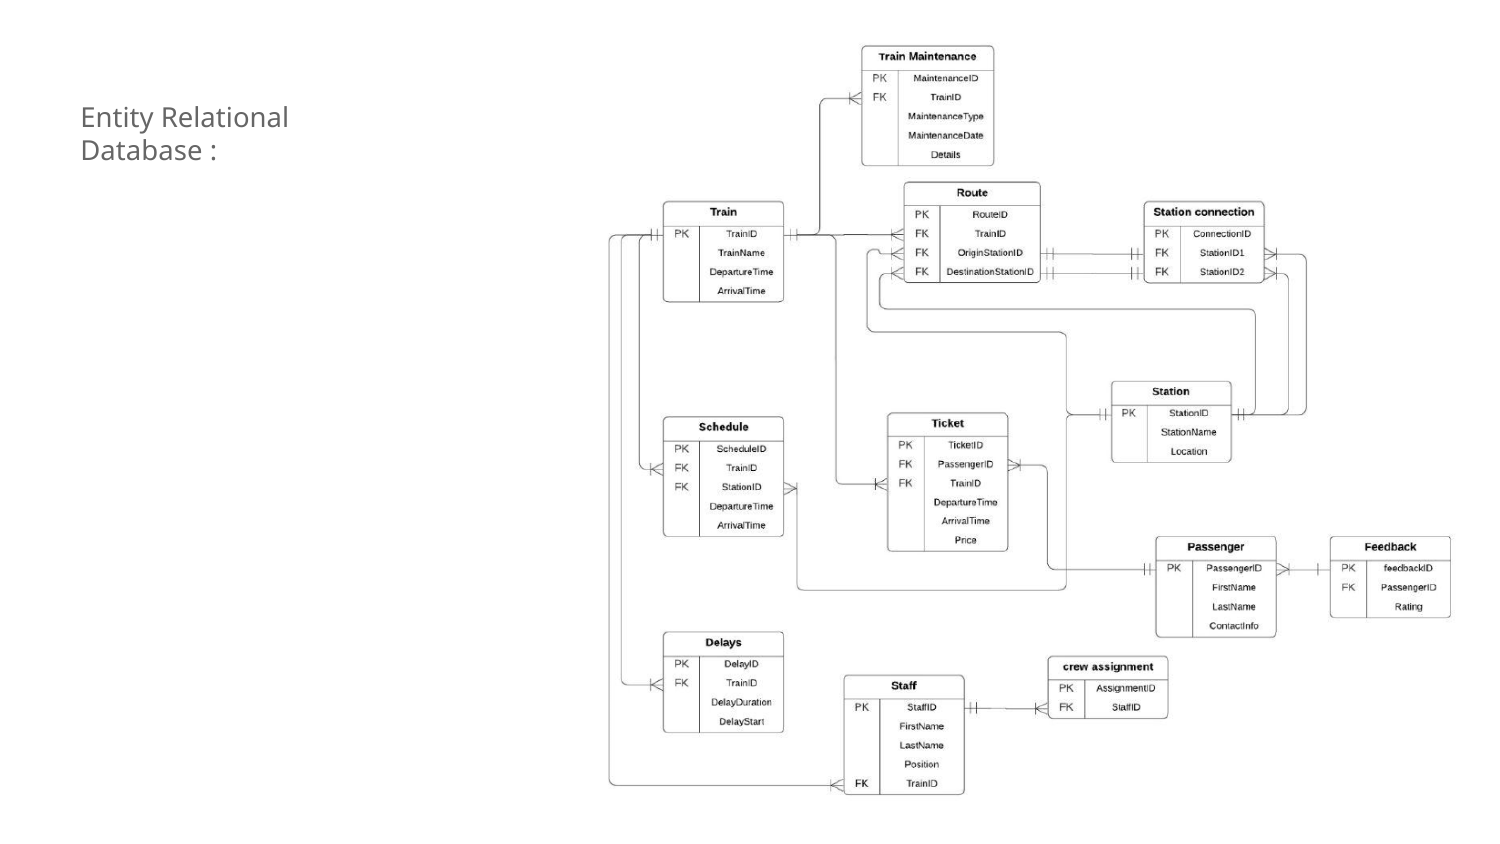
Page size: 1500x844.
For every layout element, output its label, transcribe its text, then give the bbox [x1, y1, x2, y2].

title Entity Relational Database : [65, 84, 498, 181]
picture [595, 37, 1457, 807]
